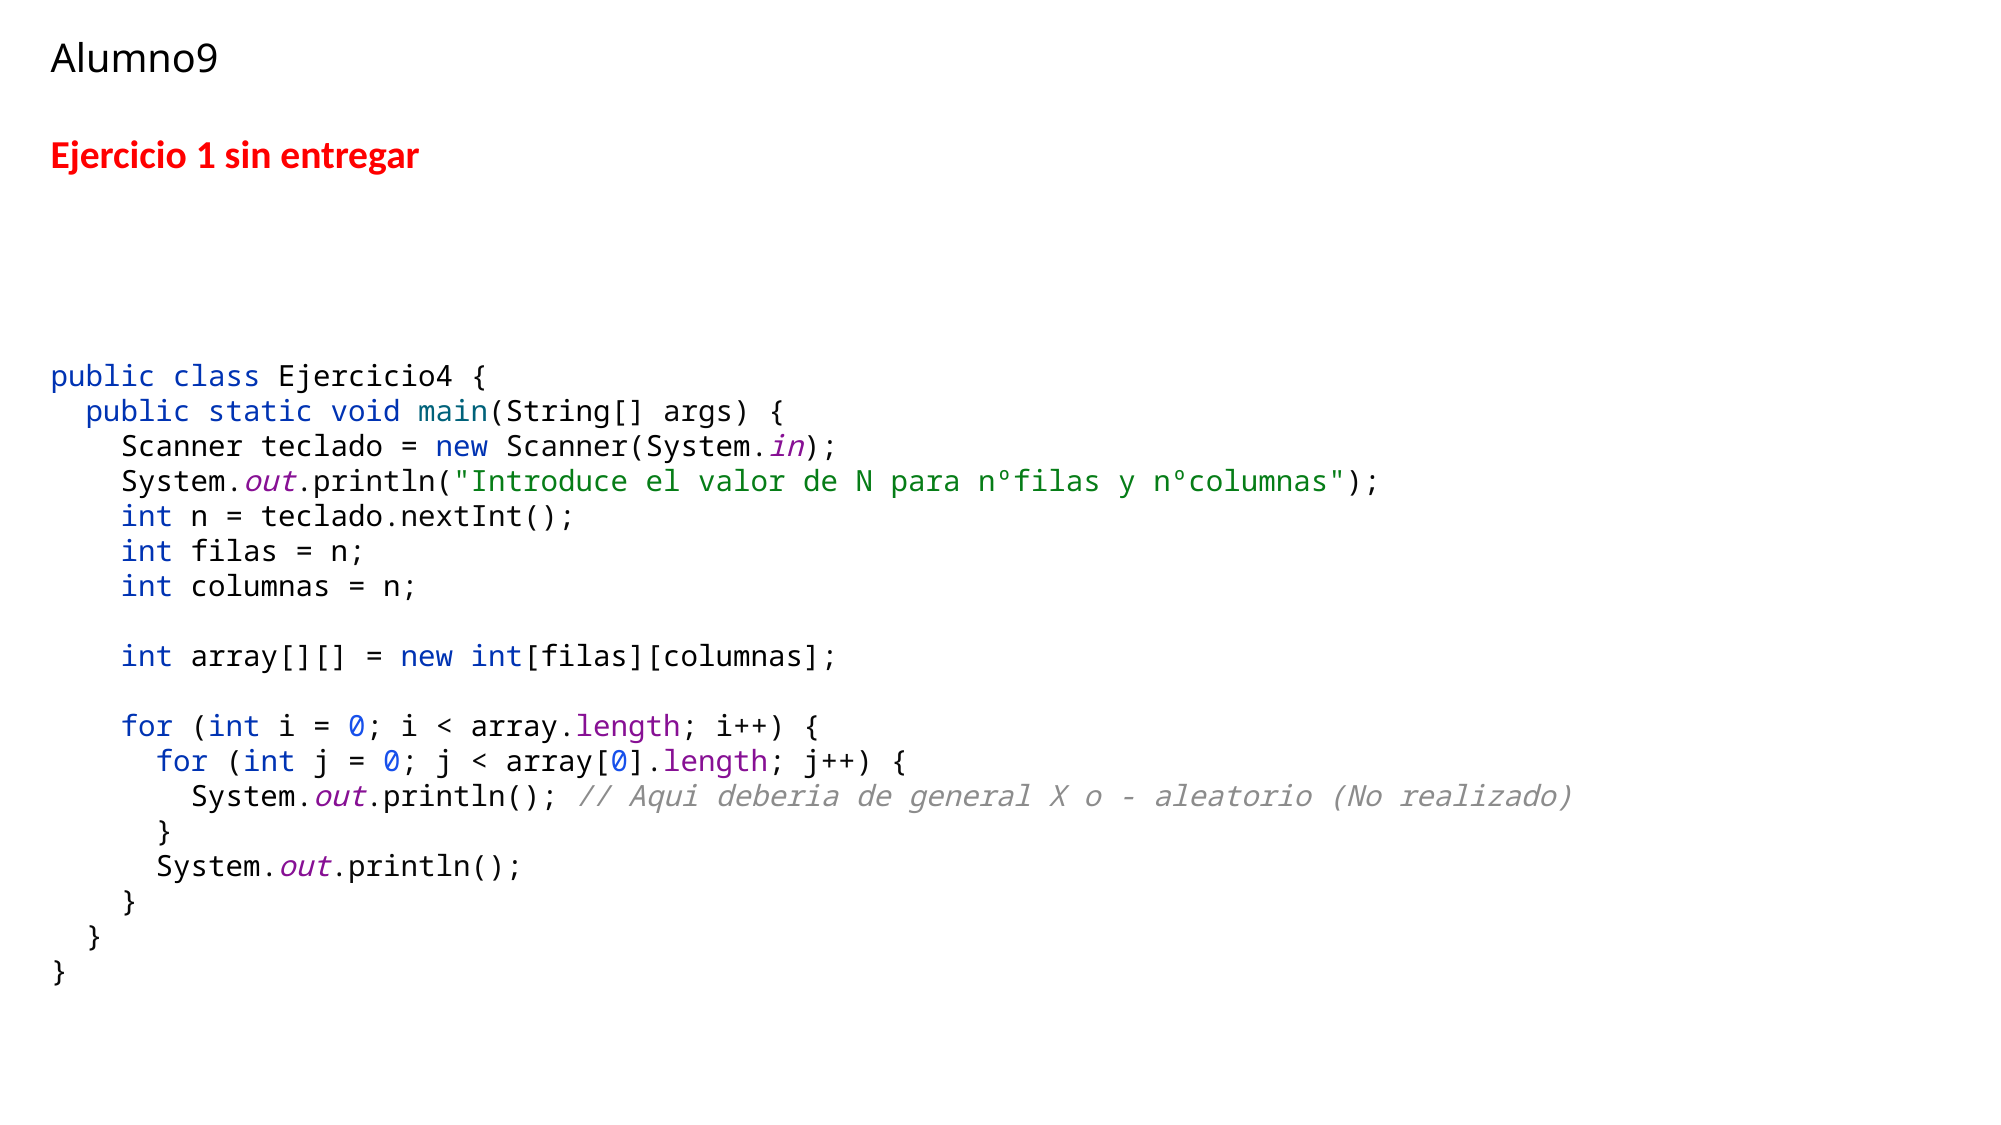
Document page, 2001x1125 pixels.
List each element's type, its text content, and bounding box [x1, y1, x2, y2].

title Alumno9 [35, 31, 1761, 90]
text_box Ejercicio 1 sin entregar [35, 127, 925, 186]
text_box public class Ejercicio4 { public static void main(String[] args) { Scanner teclado = new Scanner(System.in); System.out.println("Introduce el valor de N para nºfilas y nºcolumnas"); int n = teclado.nextInt(); int filas = n; int columnas = n; int array[][] = new int[filas][columnas]; for (int i = 0; i < array.length; i++) { for (int j = 0; j < array[0].length; j++) { System.out.println(); // Aqui deberia de general X o - aleatorio (No realizado) } System.out.println(); } } } [35, 350, 1640, 995]
